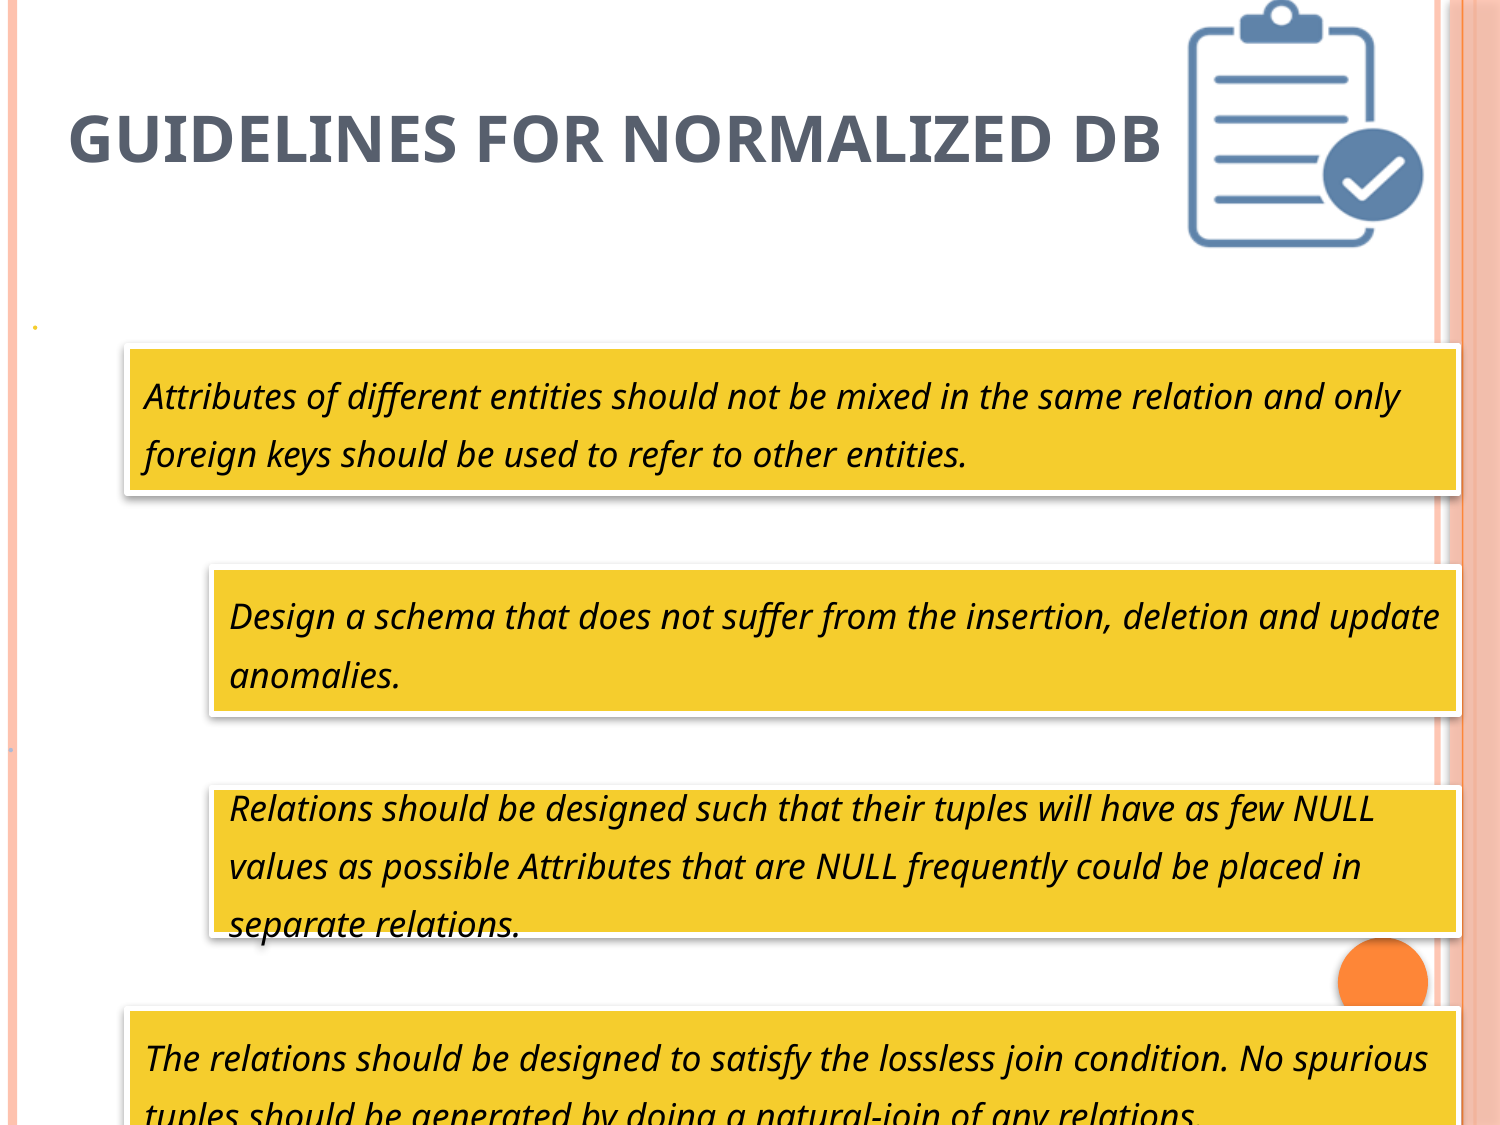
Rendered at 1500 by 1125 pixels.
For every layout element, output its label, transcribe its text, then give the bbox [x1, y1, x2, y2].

title Guidelines for Normalized DB [53, 0, 1170, 183]
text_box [5, 207, 1460, 1125]
picture [1174, 0, 1432, 207]
